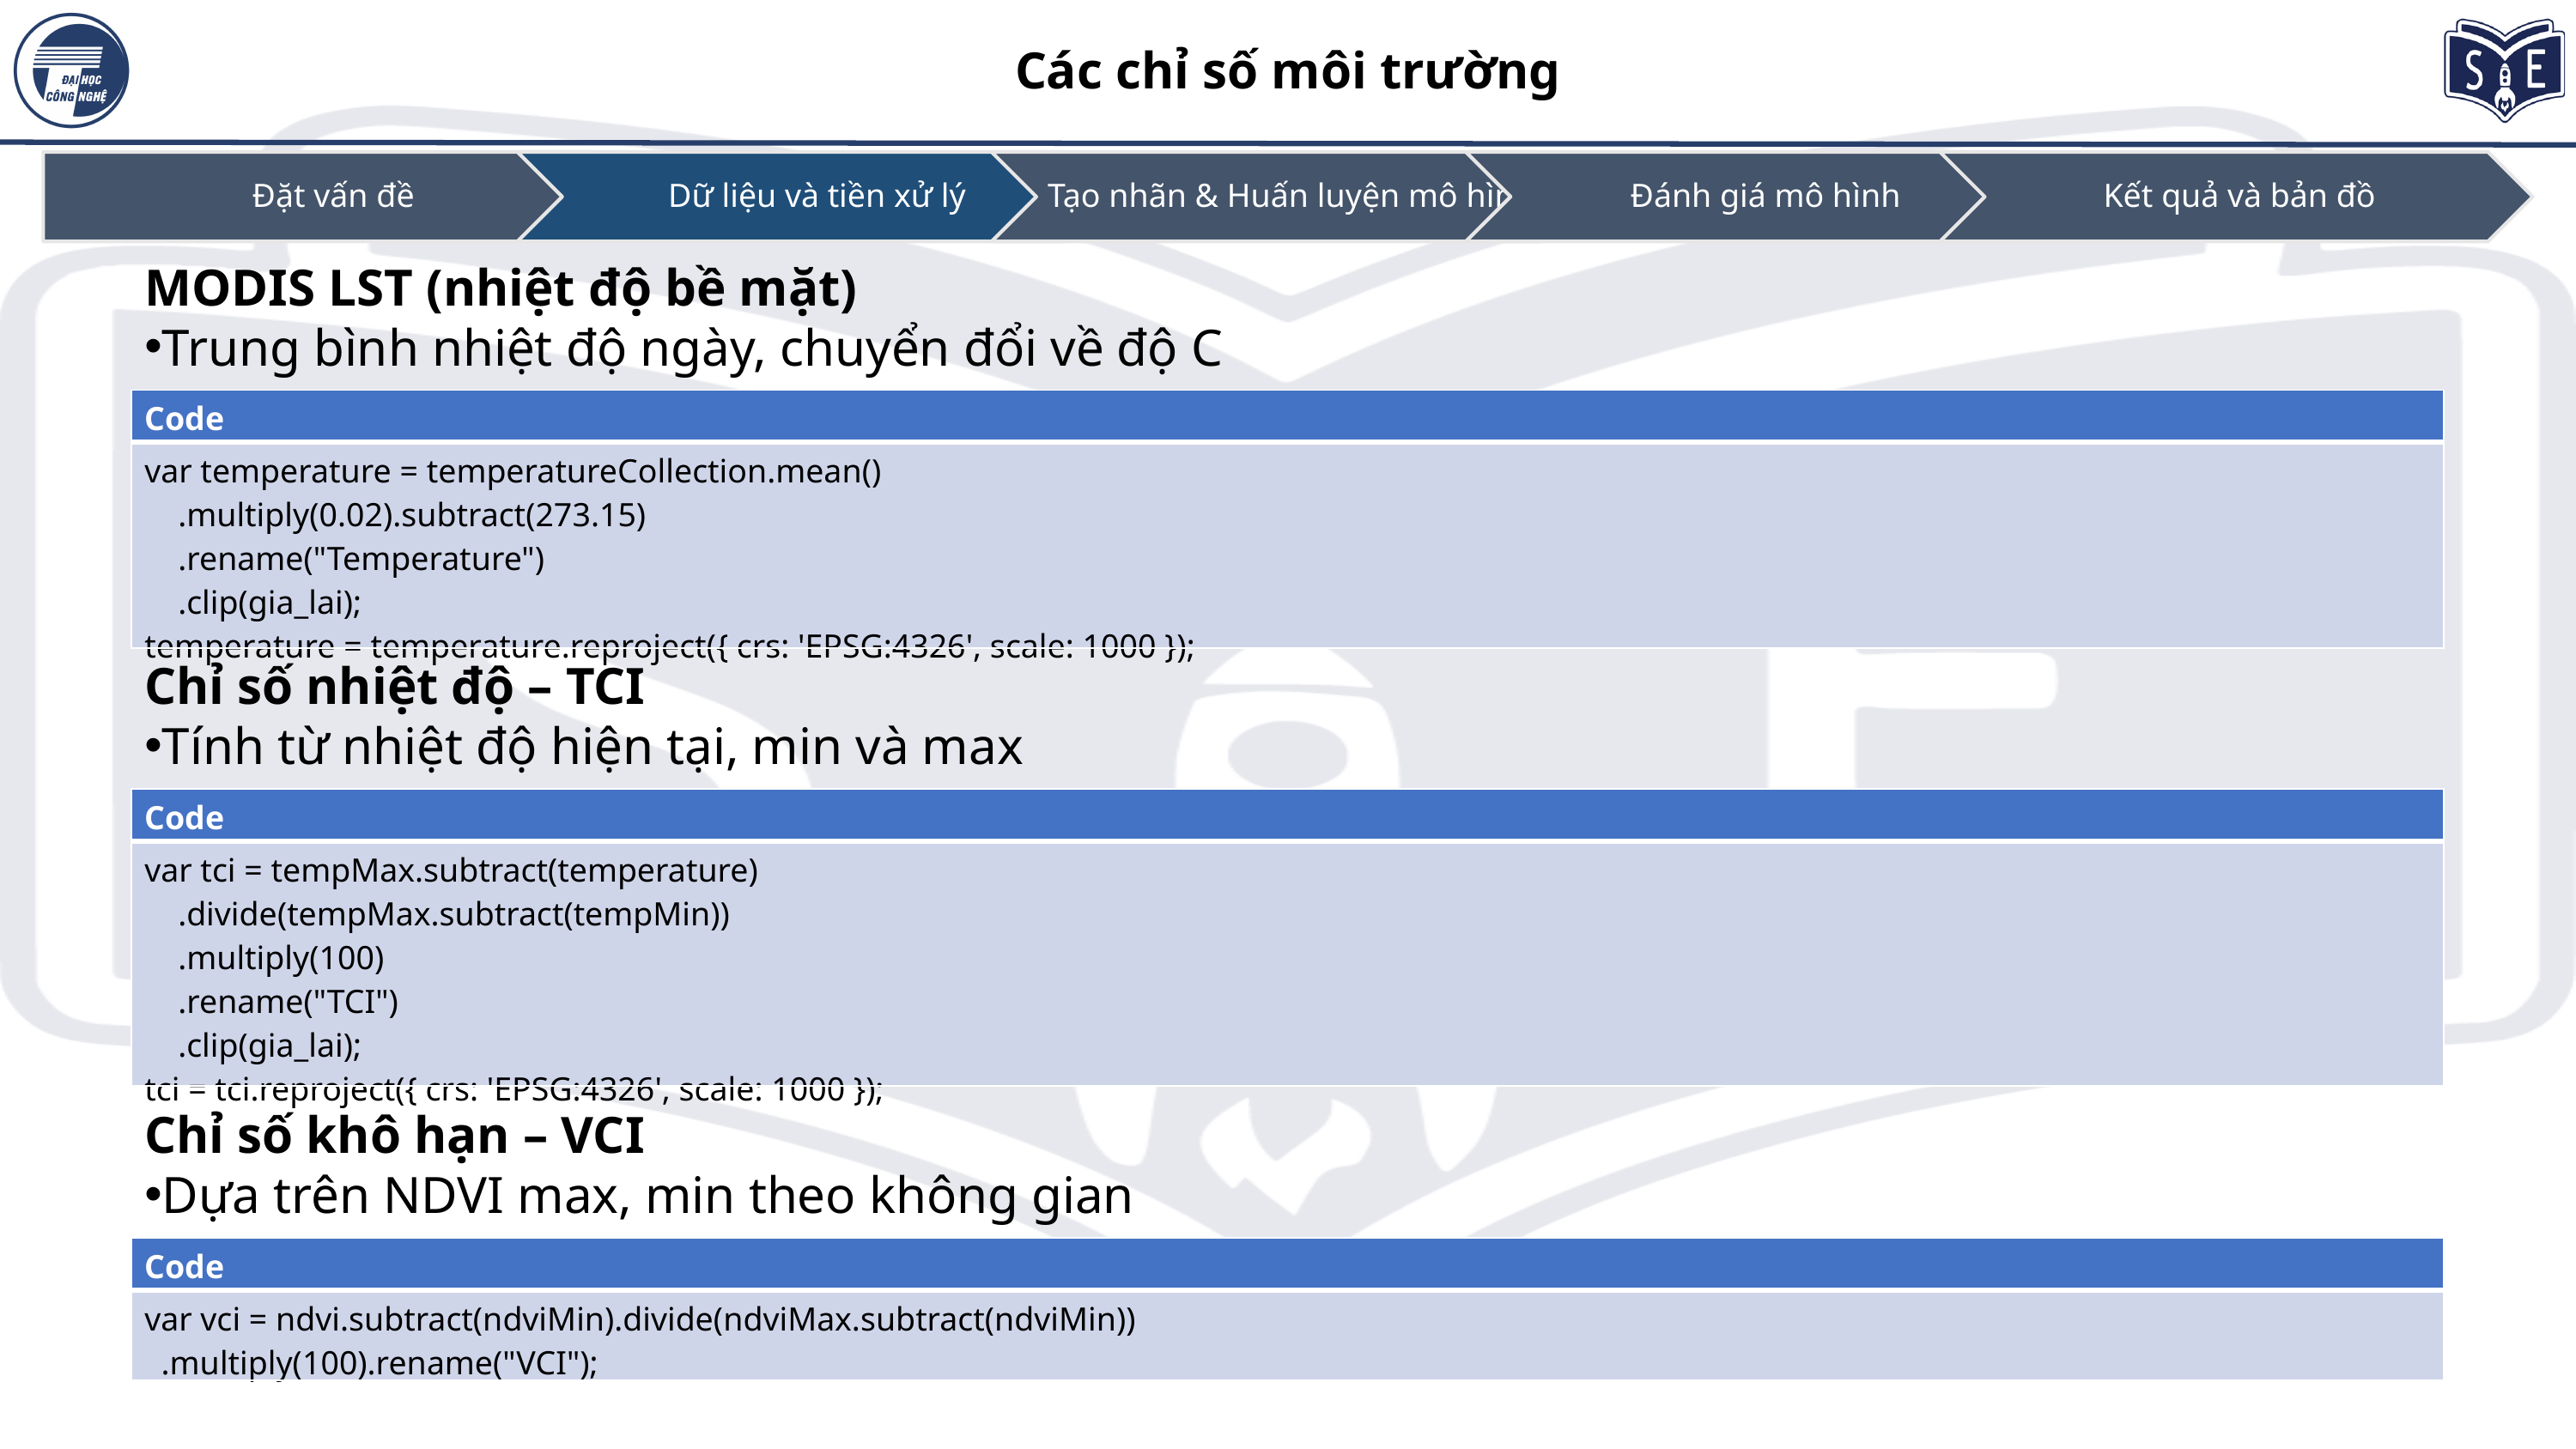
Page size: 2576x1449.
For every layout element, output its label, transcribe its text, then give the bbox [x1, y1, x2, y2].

text_box [10, 9, 132, 131]
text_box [42, 151, 2534, 242]
table_header Code [132, 1239, 2443, 1288]
table_header Code [132, 790, 2443, 839]
text_box [2444, 9, 2566, 131]
text_box Chỉ số khô hạn – VCI Dựa trên NDVI max, min theo không gian [131, 1097, 2445, 1230]
table_cell var vci = ndvi.subtract(ndviMin).divide(ndviMax.subtract(ndviMin)) .multiply(100).rename("VCI"); [132, 1293, 2443, 1379]
table_cell var temperature = temperatureCollection.mean() .multiply(0.02).subtract(273.15) .rename("Temperature") .clip(gia_lai); temperature = temperature.reproject({ crs: 'EPSG:4326', scale: 1000 }); [132, 445, 2443, 647]
table_header Code [132, 391, 2443, 440]
text_box Các chỉ số môi trường [1002, 33, 1574, 106]
text_box Chỉ số nhiệt độ – TCI Tính từ nhiệt độ hiện tại, min và max [131, 647, 2445, 781]
table_cell var tci = tempMax.subtract(temperature) .divide(tempMax.subtract(tempMin)) .multiply(100) .rename("TCI") .clip(gia_lai); tci = tci.reproject({ crs: 'EPSG:4326', scale: 1000 }); [132, 844, 2443, 1085]
text_box MODIS LST (nhiệt độ bề mặt) Trung bình nhiệt độ ngày, chuyển đổi về độ C [131, 252, 2445, 383]
